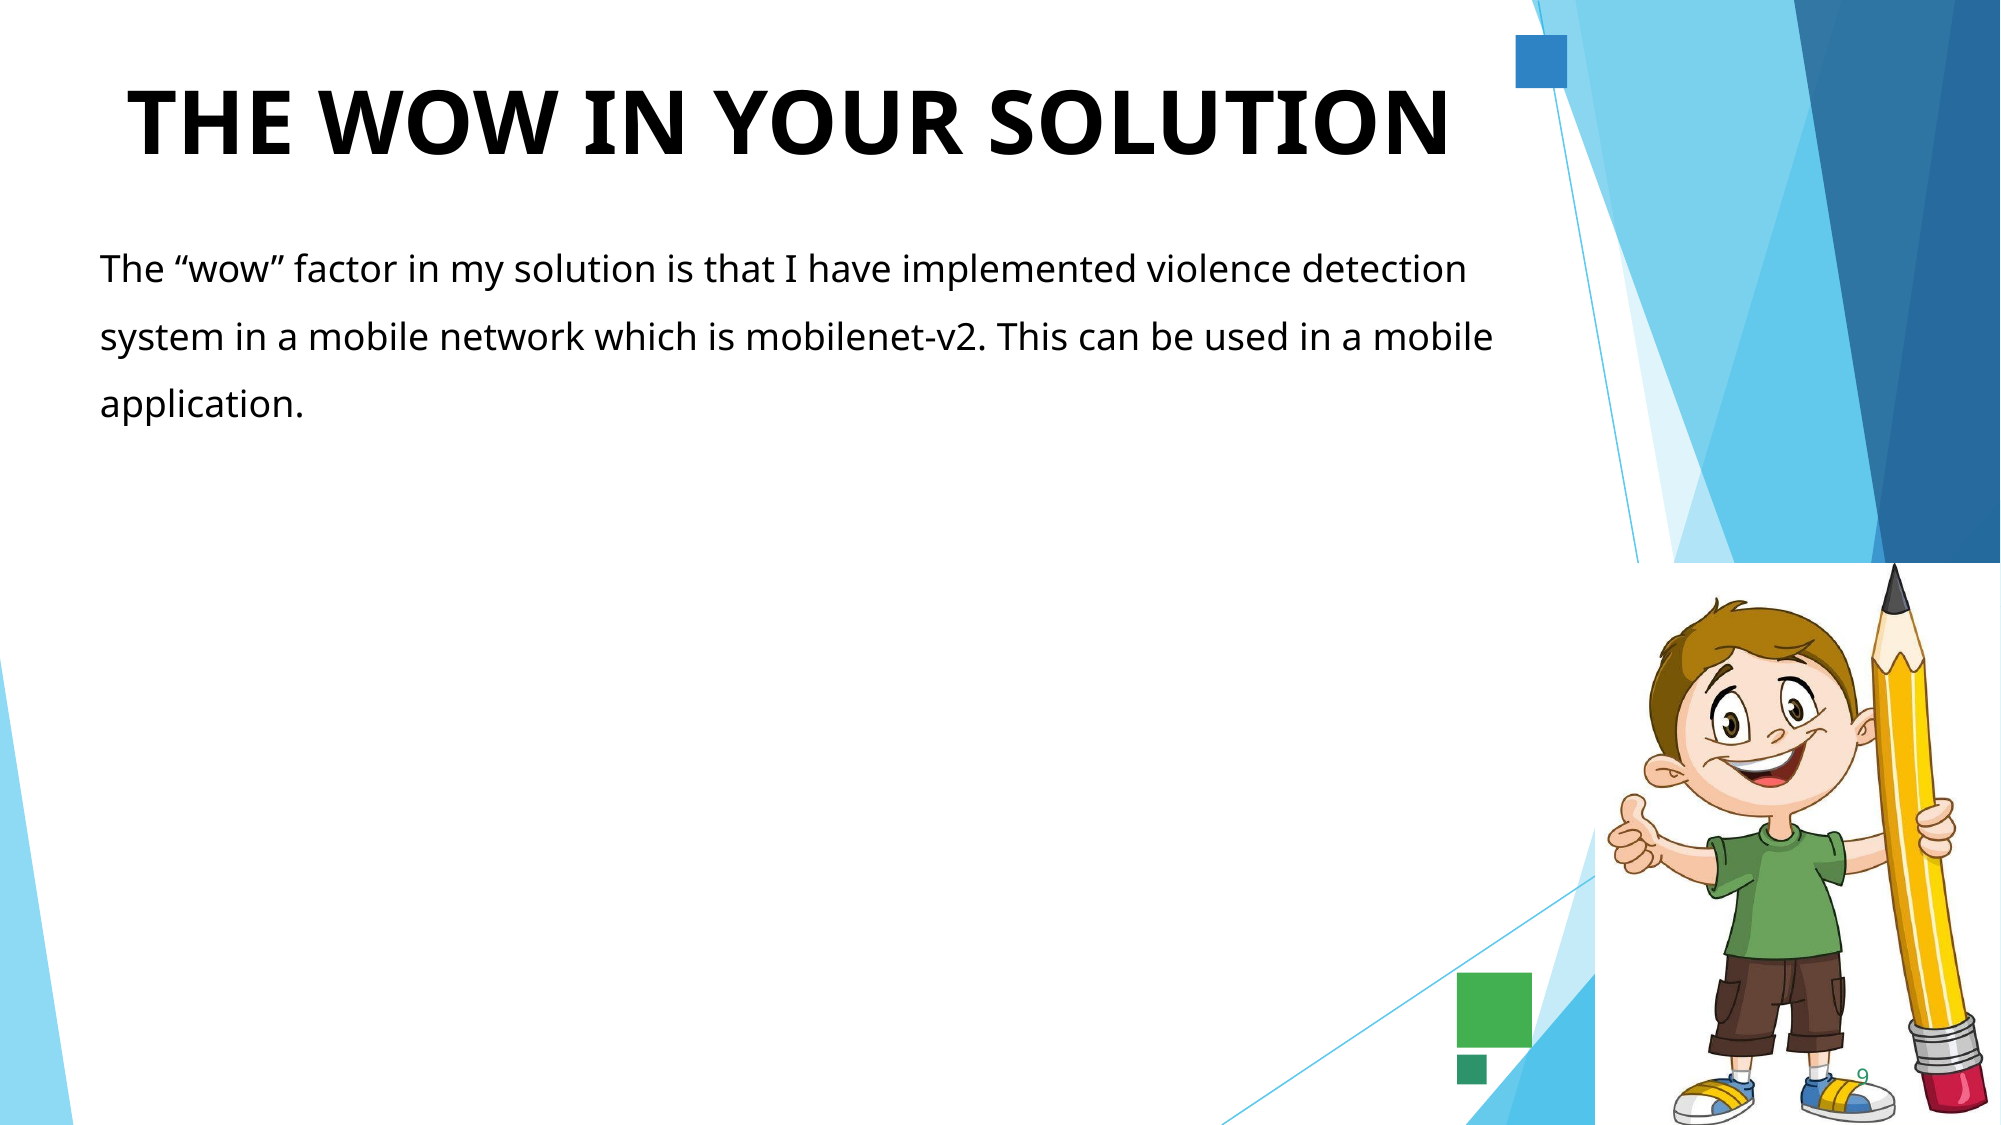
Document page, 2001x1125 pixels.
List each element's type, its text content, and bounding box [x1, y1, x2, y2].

list The “wow” factor in my solution is that I have implemented violence detection system in a mobile network which is mobilenet-v2. This can be used in a mobile application. [99, 222, 1551, 419]
title THE WOW IN YOUR SOLUTION [123, 63, 1877, 254]
picture [1595, 563, 2000, 1125]
text_box [1457, 1054, 1487, 1085]
text_box [1456, 972, 1532, 1048]
text_box [1515, 35, 1568, 63]
